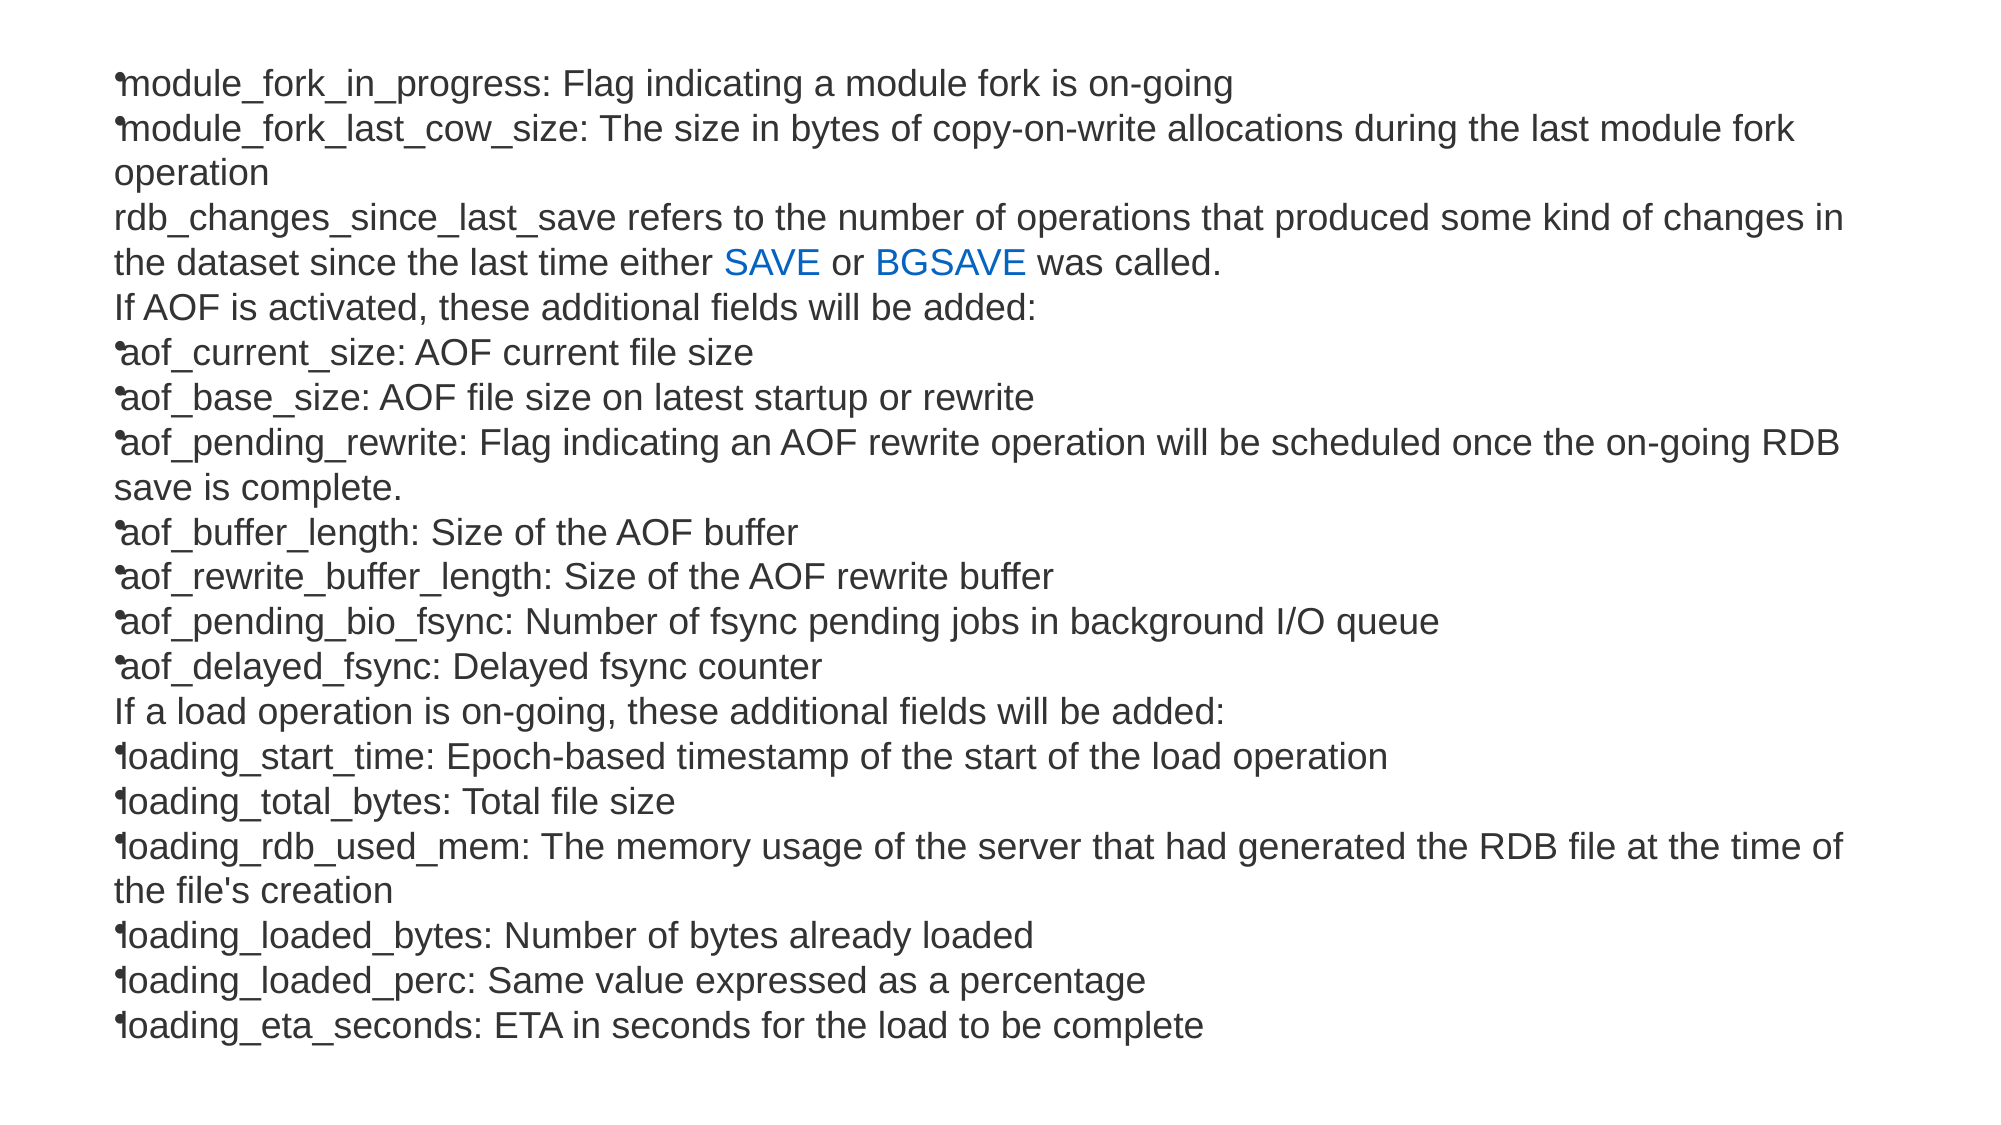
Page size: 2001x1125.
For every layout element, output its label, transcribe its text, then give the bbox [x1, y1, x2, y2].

list module_fork_in_progress: Flag indicating a module fork is on-going module_fork_last_cow_size: The size in bytes of copy-on-write allocations during the last module fork operation rdb_changes_since_last_save refers to the number of operations that produced some kind of changes in the dataset since the last time either SAVE or BGSAVE was called. If AOF is activated, these additional fields will be added: aof_current_size: AOF current file size aof_base_size: AOF file size on latest startup or rewrite aof_pending_rewrite: Flag indicating an AOF rewrite operation will be scheduled once the on-going RDB save is complete. aof_buffer_length: Size of the AOF buffer aof_rewrite_buffer_length: Size of the AOF rewrite buffer aof_pending_bio_fsync: Number of fsync pending jobs in background I/O queue aof_delayed_fsync: Delayed fsync counter If a load operation is on-going, these additional fields will be added: loading_start_time: Epoch-based timestamp of the start of the load operation loading_total_bytes: Total file size loading_rdb_used_mem: The memory usage of the server that had generated the RDB file at the time of the file's creation loading_loaded_bytes: Number of bytes already loaded loading_loaded_perc: Same value expressed as a percentage loading_eta_seconds: ETA in seconds for the load to be complete [98, 51, 1911, 1076]
